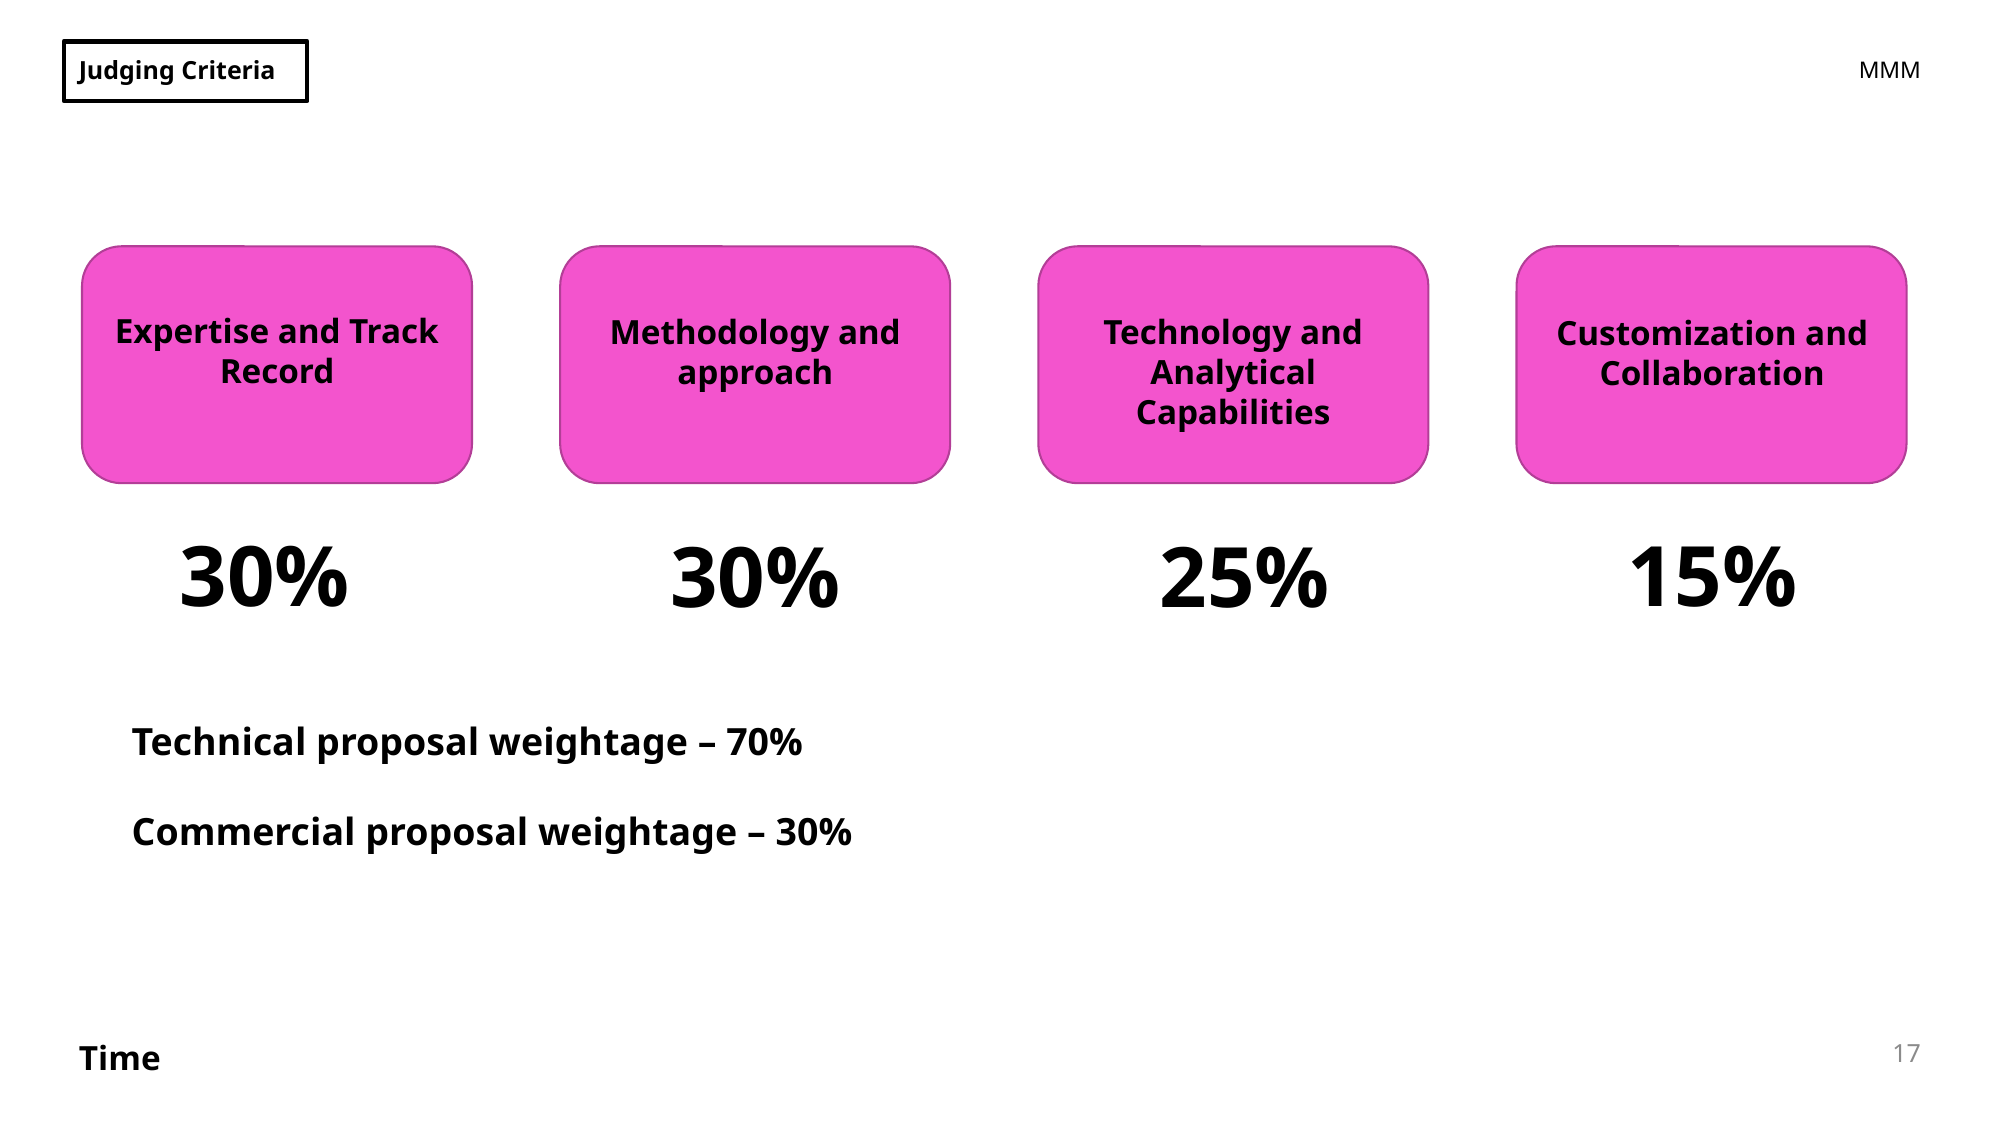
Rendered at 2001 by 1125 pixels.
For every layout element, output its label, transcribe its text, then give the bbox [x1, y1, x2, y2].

text_box 30% [645, 516, 865, 632]
text_box Expertise and Track Record [100, 302, 454, 398]
text_box Technology and Analytical Capabilities [1056, 304, 1411, 479]
list MMM [1099, 41, 1936, 102]
text_box 30% [155, 515, 375, 630]
text_box [1058, 479, 1409, 485]
text_box Technical proposal weightage – 70% Commercial proposal weightage – 30% [116, 710, 1317, 861]
text_box [1037, 245, 1430, 478]
text_box [80, 245, 474, 485]
text_box [1515, 440, 1908, 485]
text_box [559, 245, 952, 485]
list Judging Criteria [62, 39, 309, 103]
text_box 25% [1135, 516, 1355, 632]
text_box Methodology and approach [578, 304, 933, 439]
text_box 15% [1602, 515, 1822, 630]
text_box Customization and Collaboration [1506, 304, 1918, 440]
slide_number 17 [1486, 1024, 1937, 1085]
text_box [1515, 245, 1908, 304]
